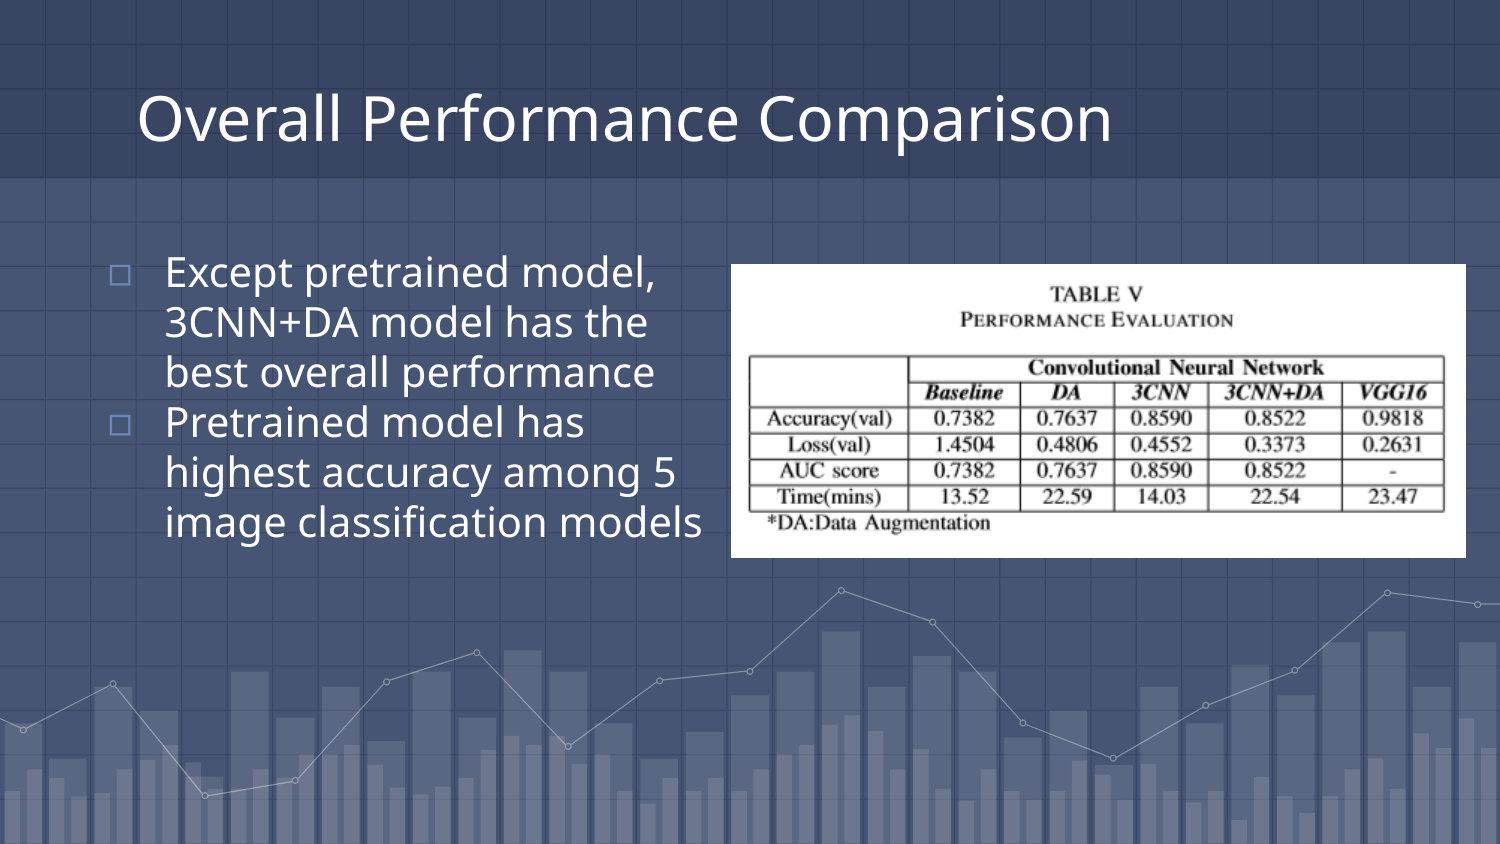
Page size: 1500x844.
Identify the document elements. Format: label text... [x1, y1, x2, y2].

list Except pretrained model, 3CNN+DA model has the best overall performance Pretrained model has highest accuracy among 5 image classification models [74, 230, 728, 739]
picture [731, 264, 1467, 559]
title Overall Performance Comparison [121, 28, 1383, 169]
